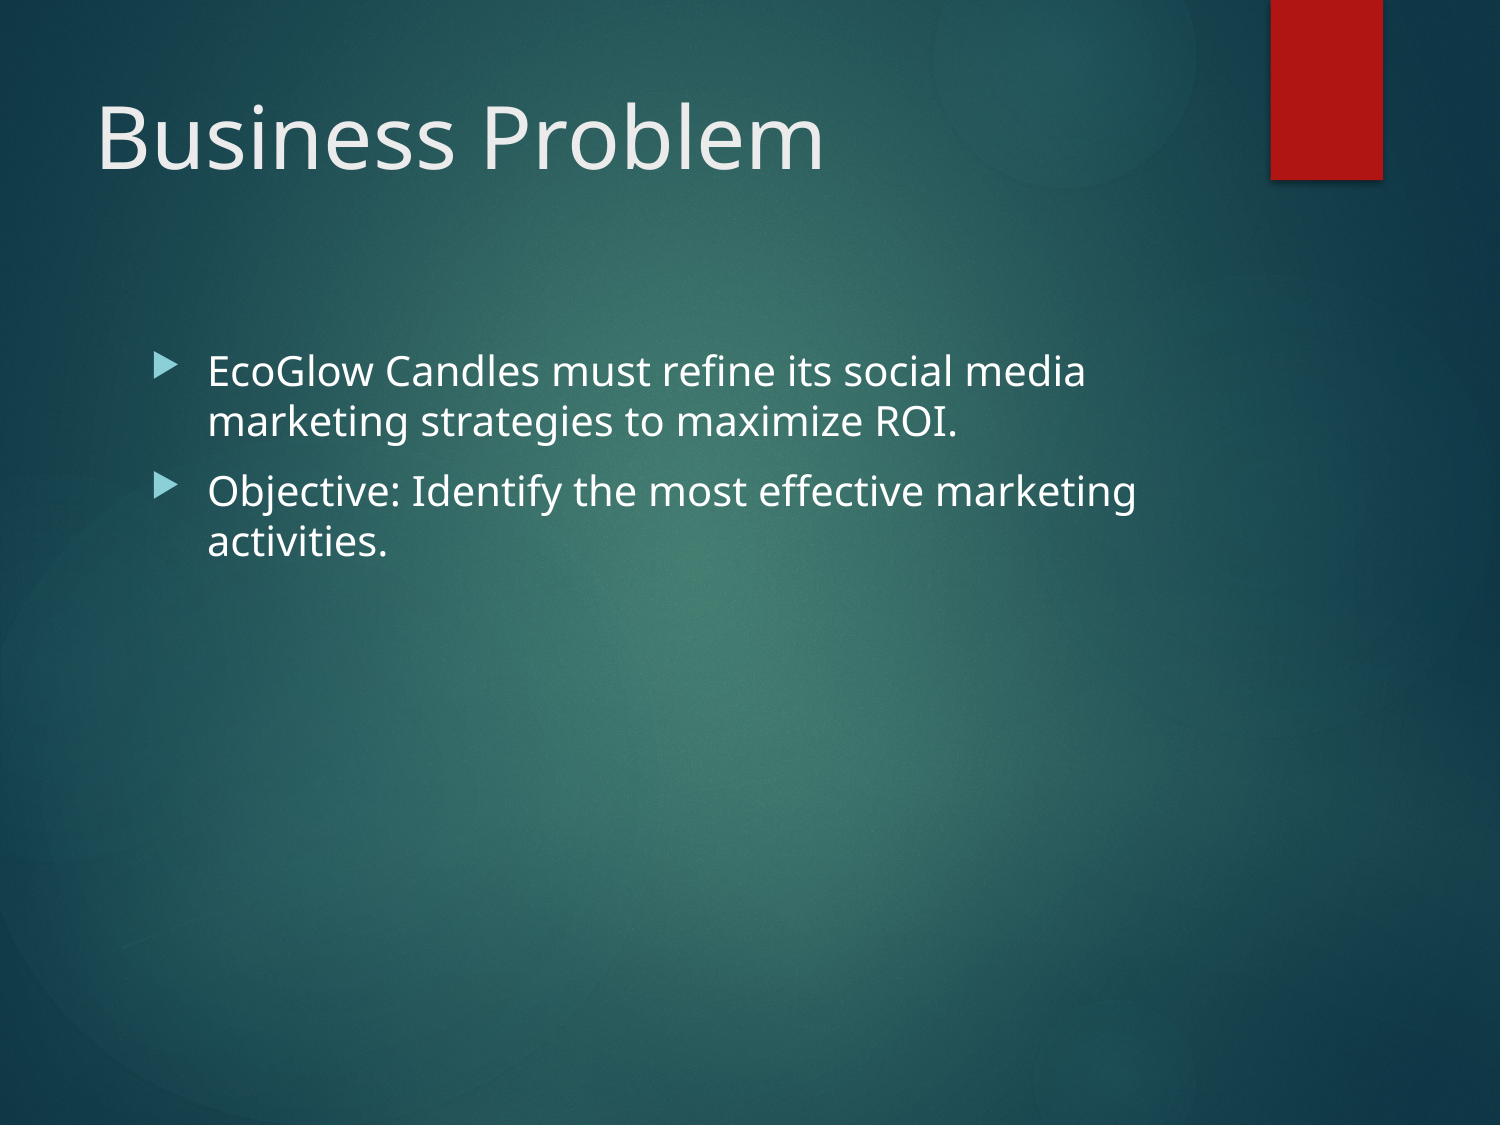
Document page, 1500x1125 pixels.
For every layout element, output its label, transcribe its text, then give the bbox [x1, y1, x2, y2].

list EcoGlow Candles must refine its social media marketing strategies to maximize ROI. Objective: Identify the most effective marketing activities. [135, 336, 1237, 1025]
title Business Problem [79, 74, 1237, 304]
